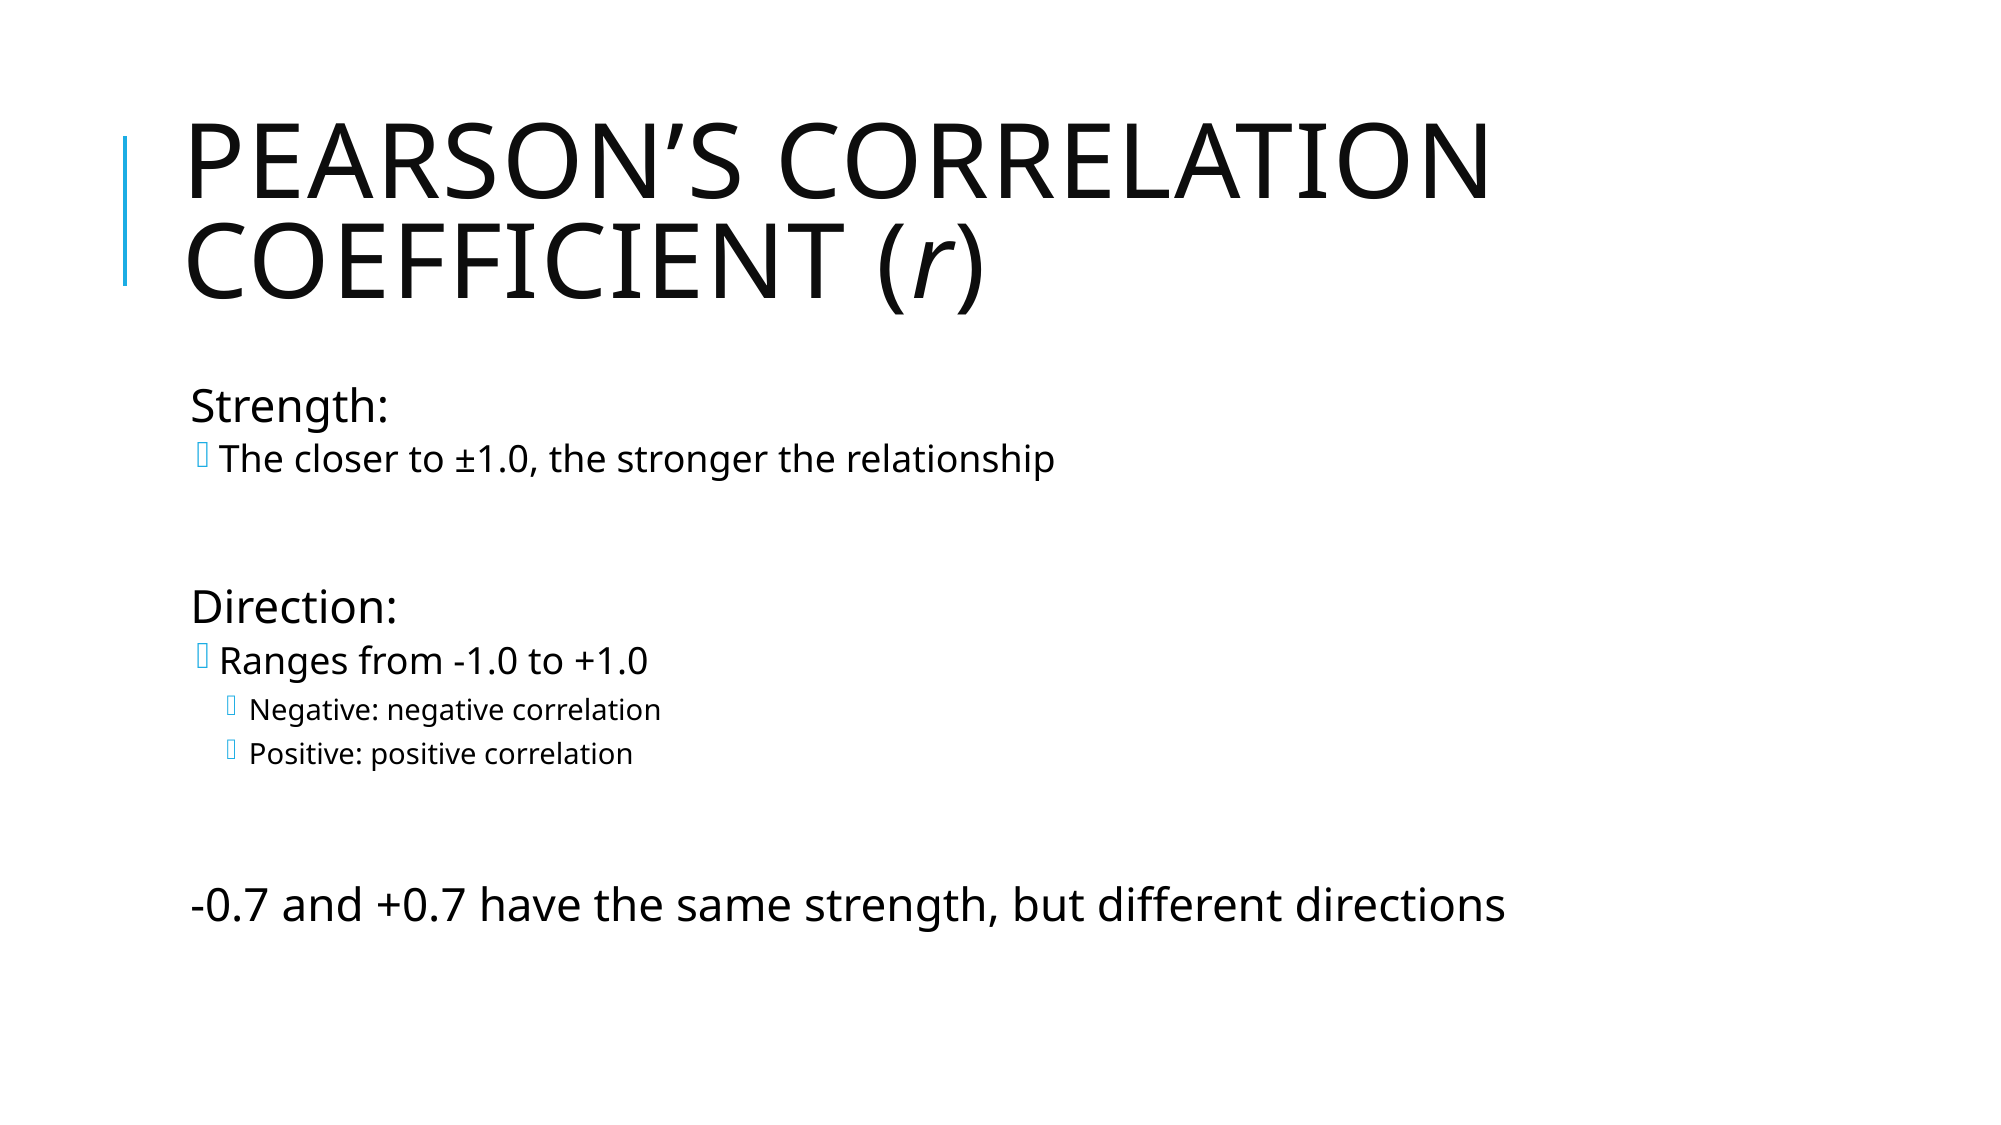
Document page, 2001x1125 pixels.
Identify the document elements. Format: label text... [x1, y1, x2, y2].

title Pearson’s Correlation Coefficient (r) [168, 96, 1763, 342]
list Strength: The closer to ±1.0, the stronger the relationship Direction: Ranges from -1.0 to +1.0 Negative: negative correlation Positive: positive correlation -0.7 and +0.7 have the same strength, but different directions [168, 375, 1763, 1035]
